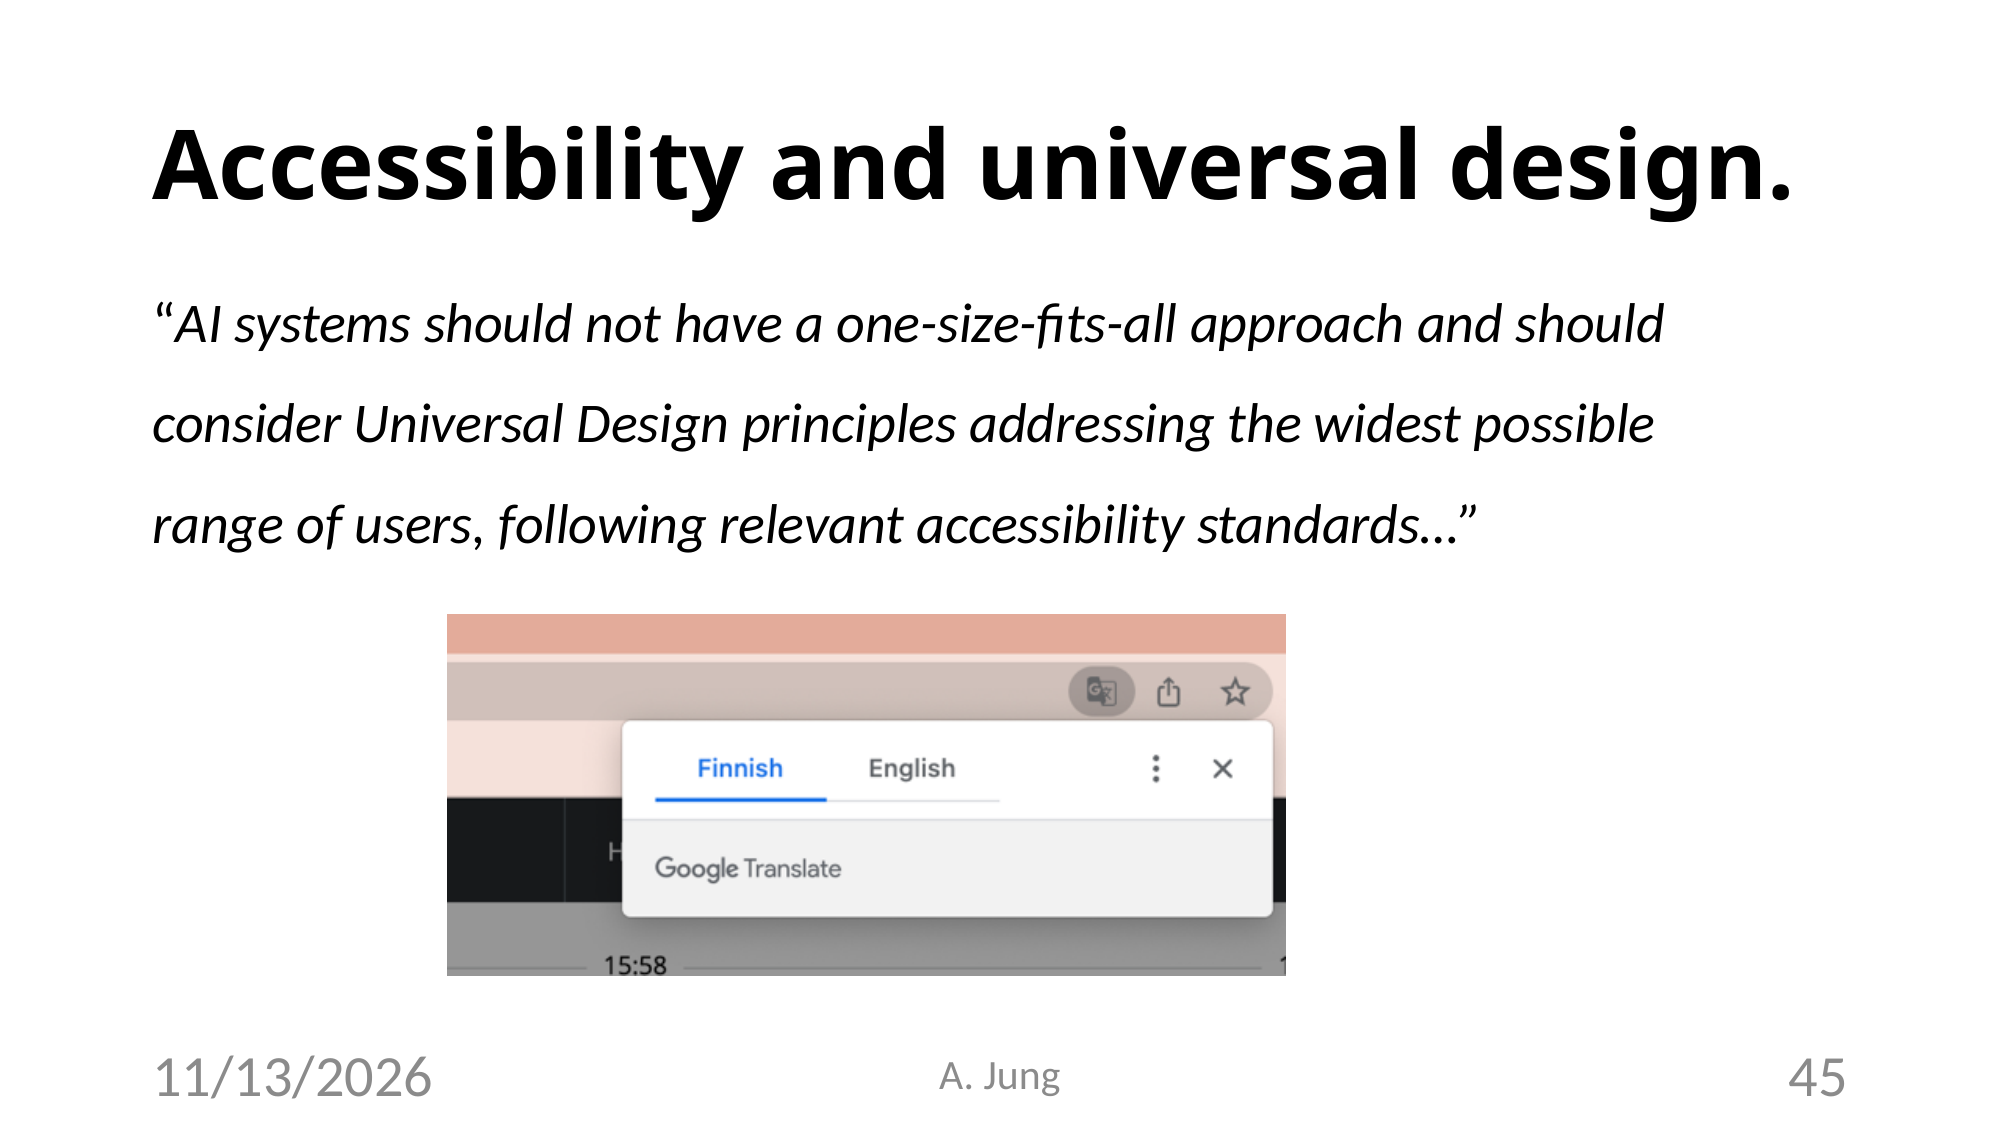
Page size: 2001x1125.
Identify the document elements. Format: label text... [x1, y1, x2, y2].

picture [447, 614, 1286, 976]
list “AI systems should not have a one-size-fits-all approach and should consider Universal Design principles addressing the widest possible range of users, following relevant accessibility standards…” [137, 245, 1809, 563]
slide_number 45 [1412, 1042, 1863, 1103]
title Accessibility and universal design. [137, 59, 1863, 278]
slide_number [137, 1042, 588, 1103]
footer A. Jung [662, 1042, 1338, 1103]
